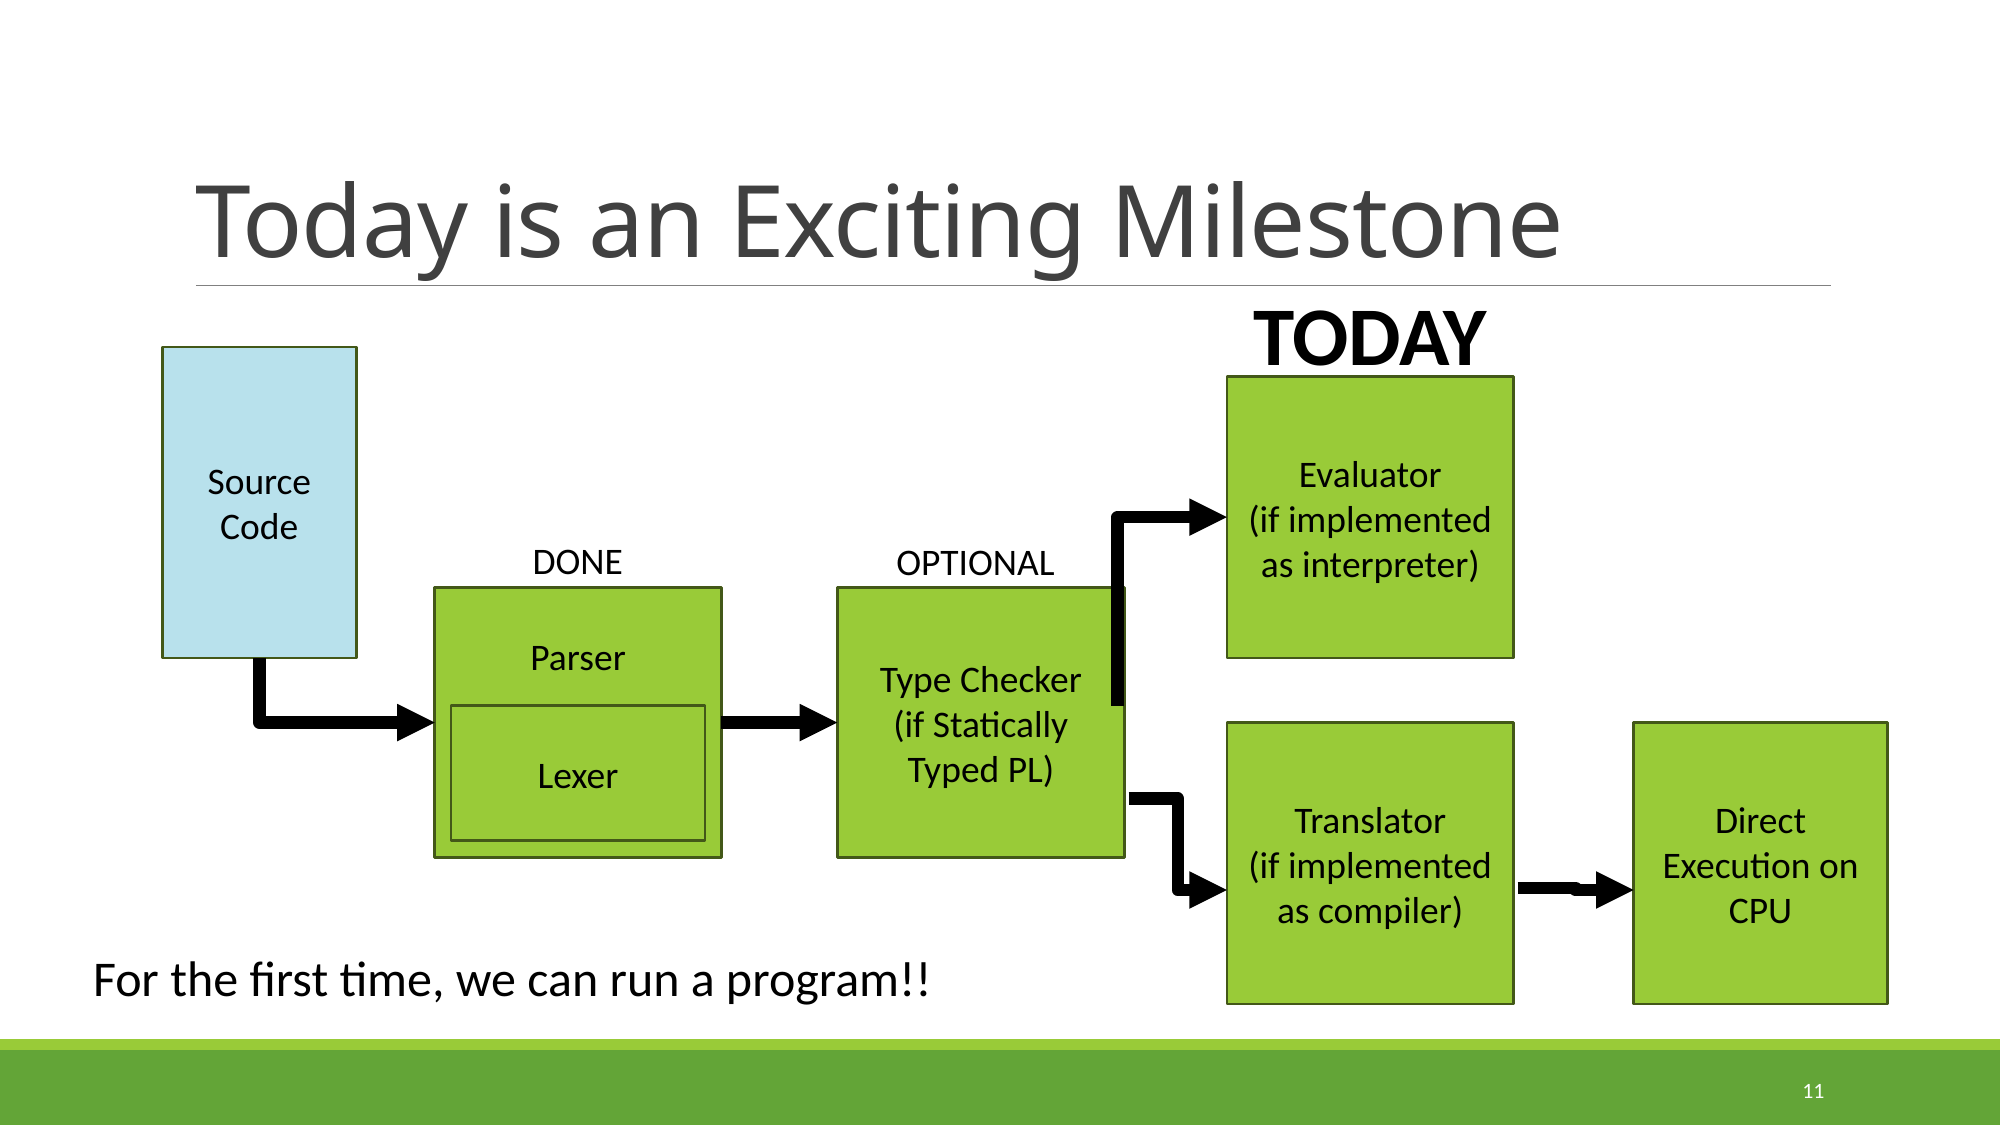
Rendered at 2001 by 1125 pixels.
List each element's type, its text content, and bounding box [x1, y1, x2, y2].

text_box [308, 596, 385, 774]
text_box Type Checker (if Statically Typed PL) [836, 586, 1126, 859]
text_box DONE [517, 529, 638, 590]
text_box Translator (if implemented as compiler) [1226, 721, 1515, 1005]
text_box Lexer [450, 704, 706, 842]
slide_number 11 [1624, 1059, 1840, 1120]
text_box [1077, 556, 1268, 667]
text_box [720, 722, 838, 726]
text_box Parser [433, 586, 723, 859]
text_box Direct Execution on CPU [1632, 721, 1889, 1005]
text_box OPTIONAL [881, 530, 1070, 590]
title Today is an Exciting Milestone [180, 47, 1830, 285]
text_box Source Code [161, 346, 358, 659]
text_box For the first time, we can run a program!! [78, 939, 948, 1015]
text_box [1128, 798, 1228, 891]
text_box TODAY [1238, 275, 1502, 390]
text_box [1517, 887, 1635, 891]
text_box Evaluator (if implemented as interpreter) [1226, 375, 1515, 659]
